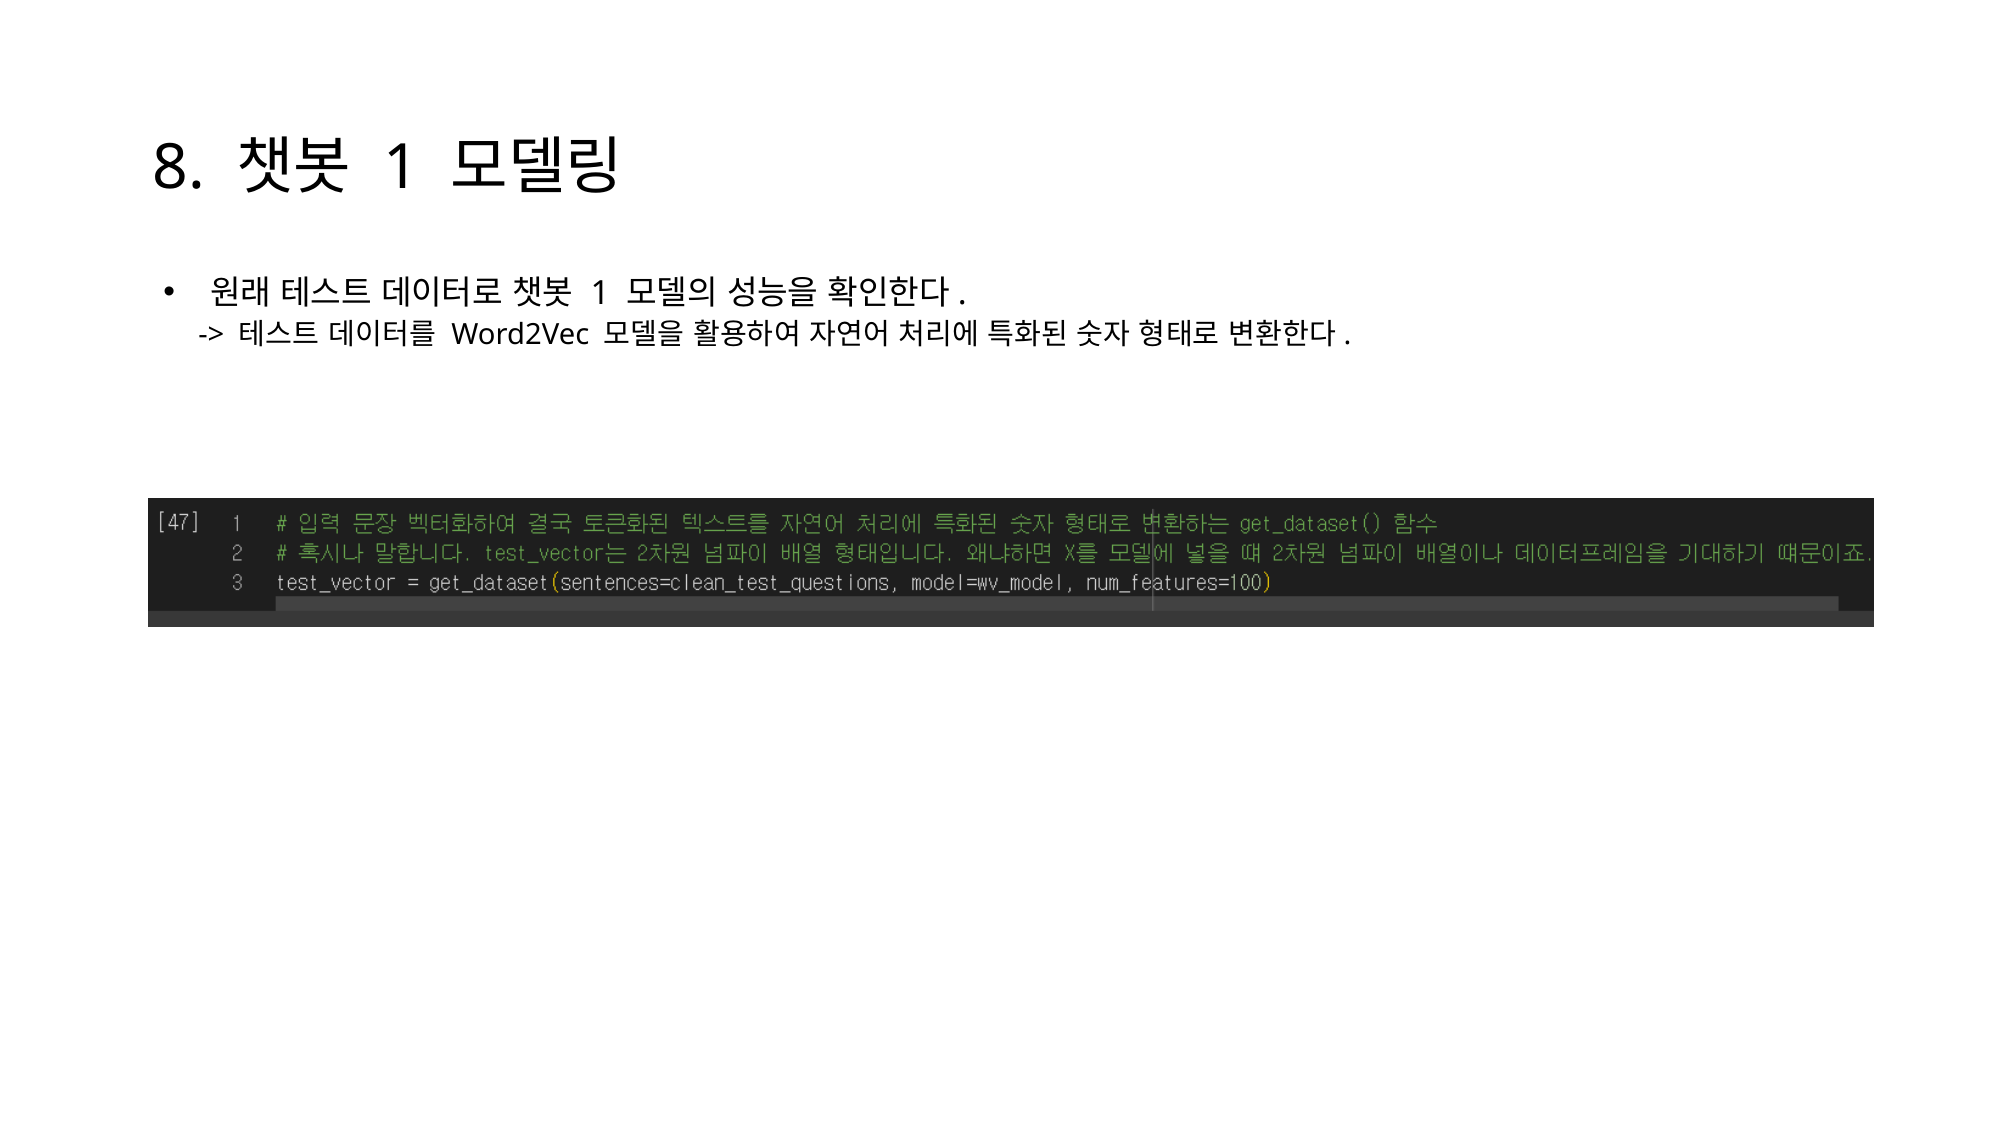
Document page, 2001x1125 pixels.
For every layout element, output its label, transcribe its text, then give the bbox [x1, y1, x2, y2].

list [148, 498, 1874, 627]
text_box 원래 테스트 데이터로 챗봇 1 모델의 성능을 확인한다. -> 테스트 데이터를 Word2Vec 모델을 활용하여 자연어 처리에 특화된 숫자 형태로 변환한다. [148, 263, 1863, 359]
title 8. 챗봇 1 모델링 [137, 59, 1863, 278]
